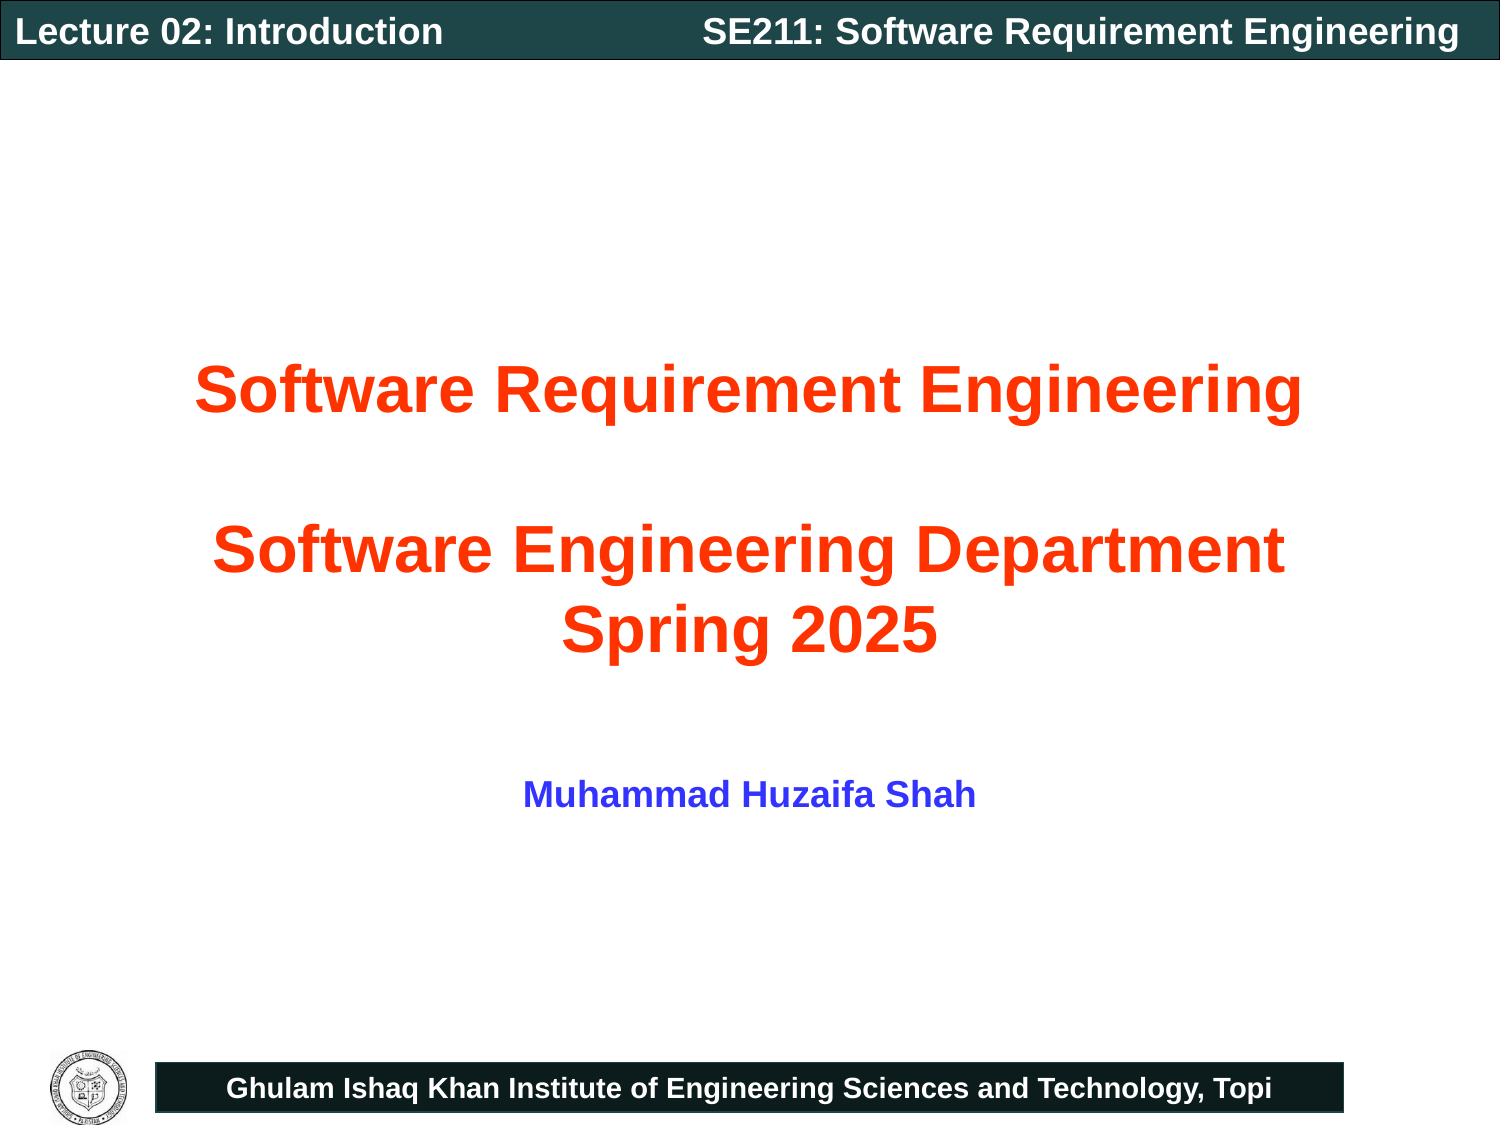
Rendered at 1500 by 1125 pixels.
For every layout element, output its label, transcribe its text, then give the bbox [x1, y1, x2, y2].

picture [50, 1050, 127, 1125]
subtitle Muhammad Huzaifa Shah [293, 762, 1207, 975]
title Software Requirement Engineering Software Engineering Department Spring 2025 [112, 425, 1388, 667]
